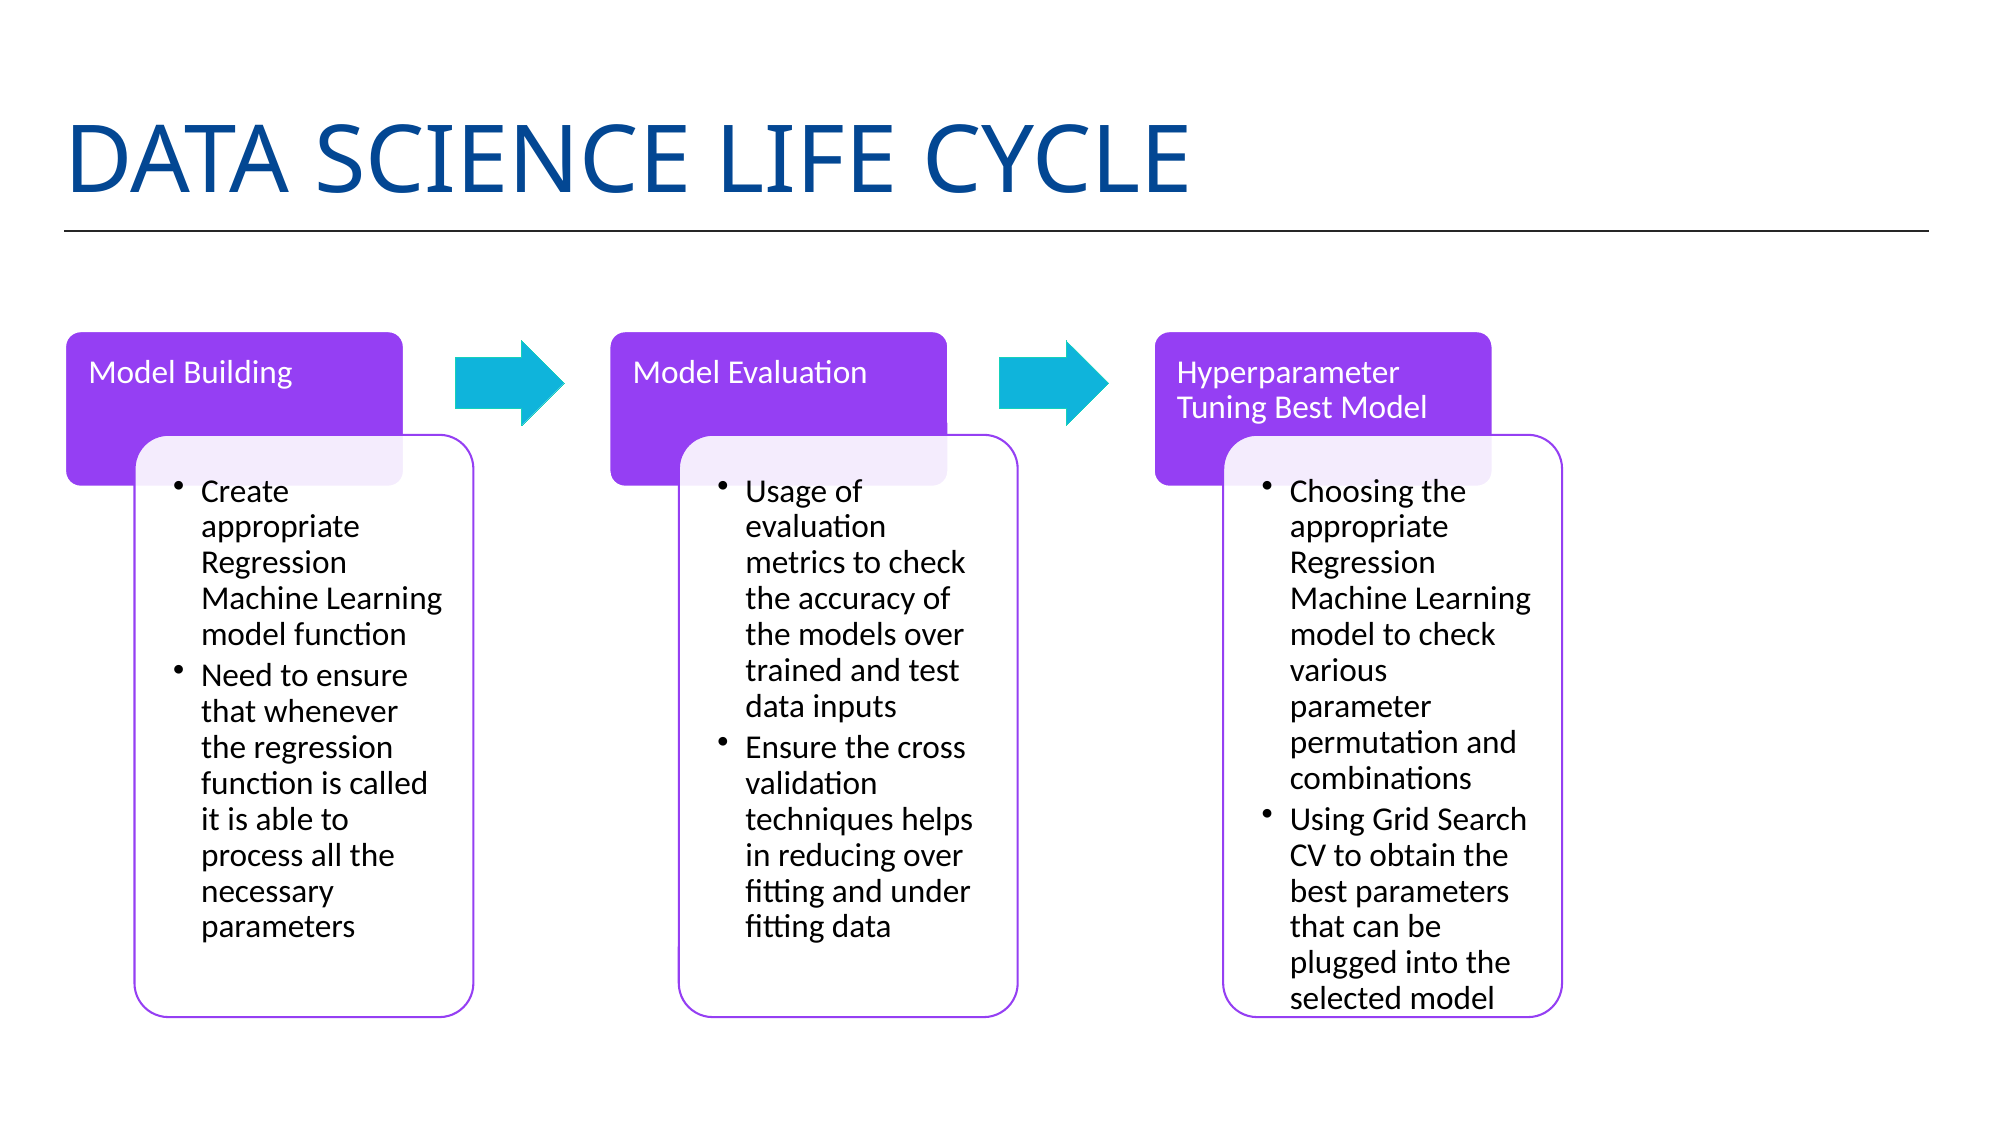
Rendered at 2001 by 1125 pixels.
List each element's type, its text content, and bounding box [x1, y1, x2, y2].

list [64, 247, 1930, 1043]
title DATA SCIENCE LIFE CYCLE [64, 55, 1930, 221]
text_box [64, 305, 1563, 1043]
